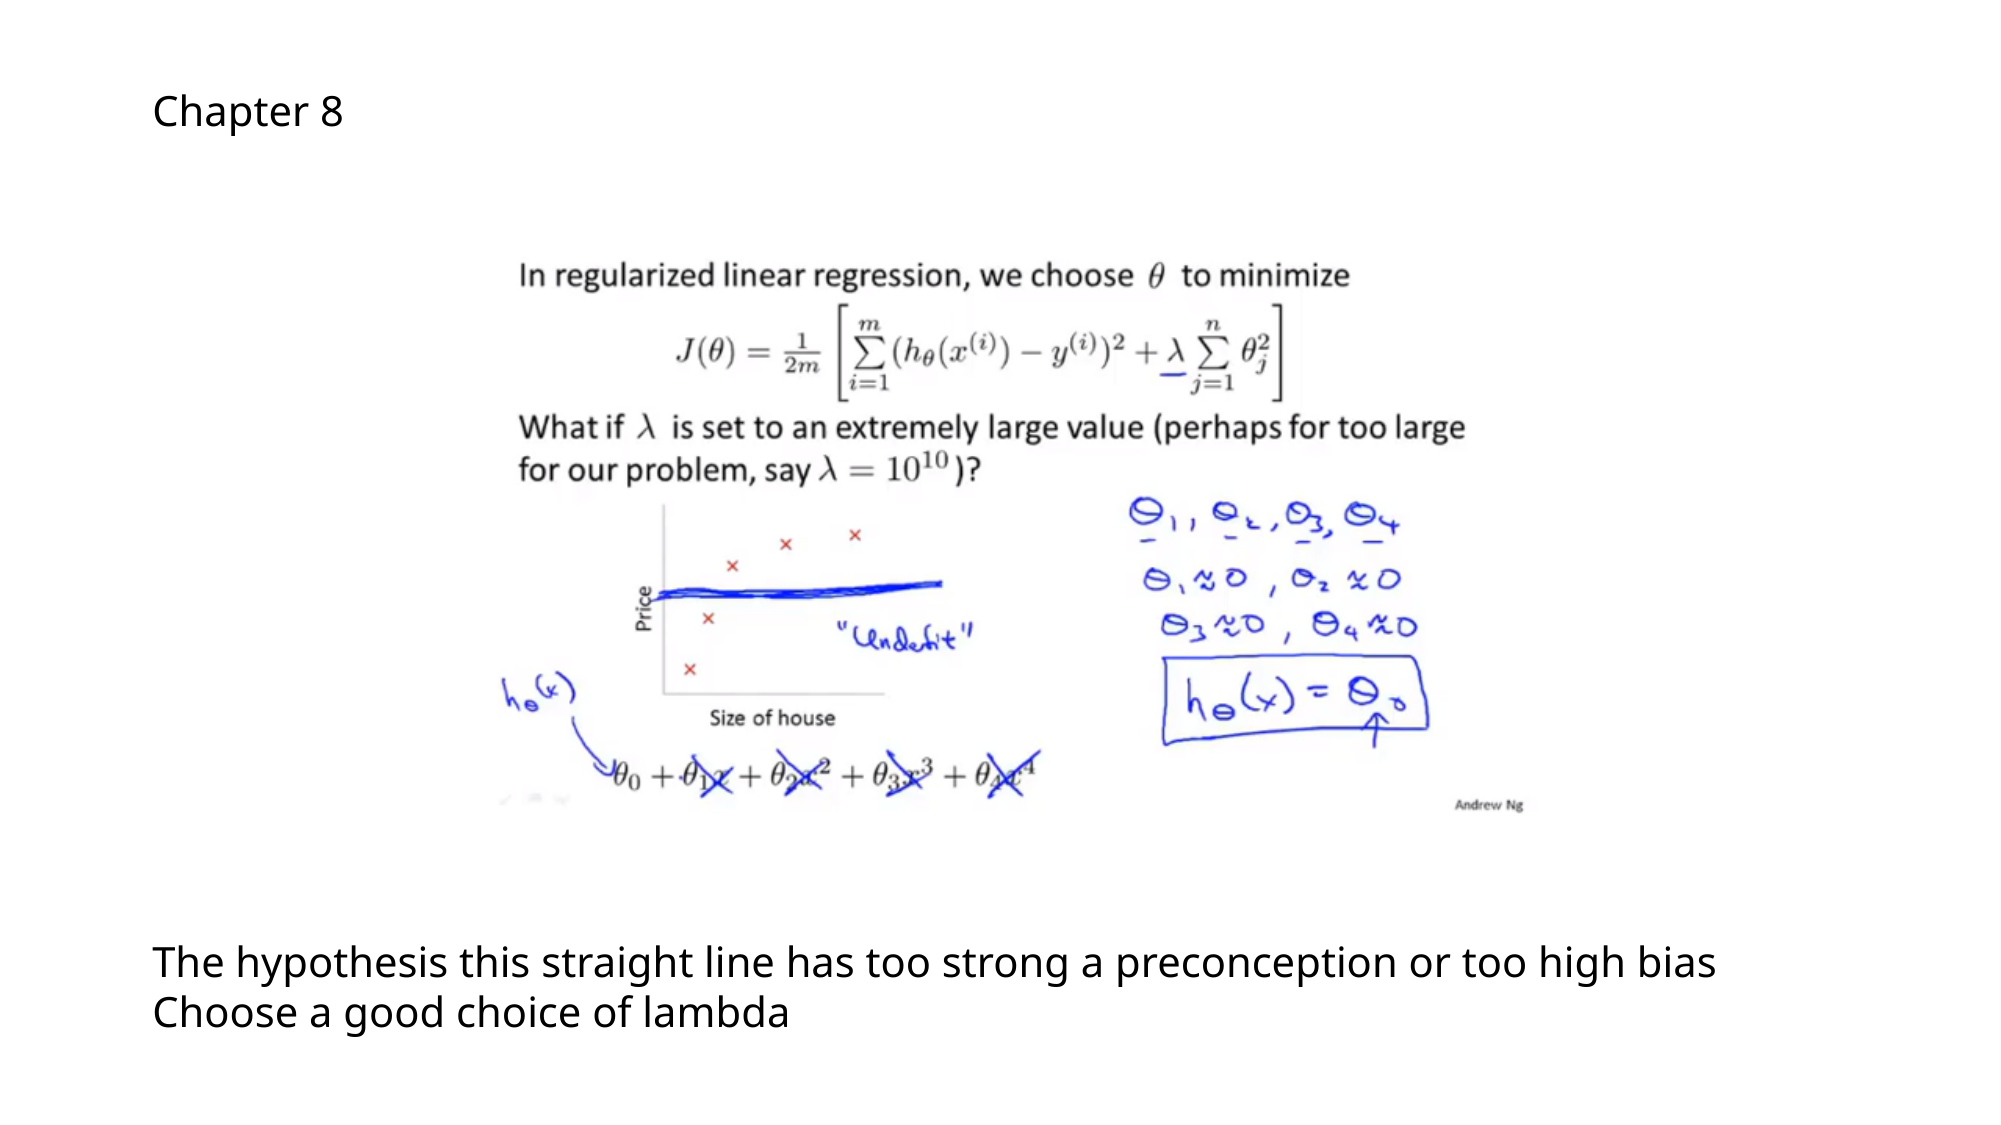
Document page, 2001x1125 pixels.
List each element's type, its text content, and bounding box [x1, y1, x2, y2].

picture [490, 239, 1537, 840]
text_box Chapter 8 The hypothesis this straight line has too strong a preconception or too high bias Choose a good choice of lambda [137, 77, 1802, 1043]
